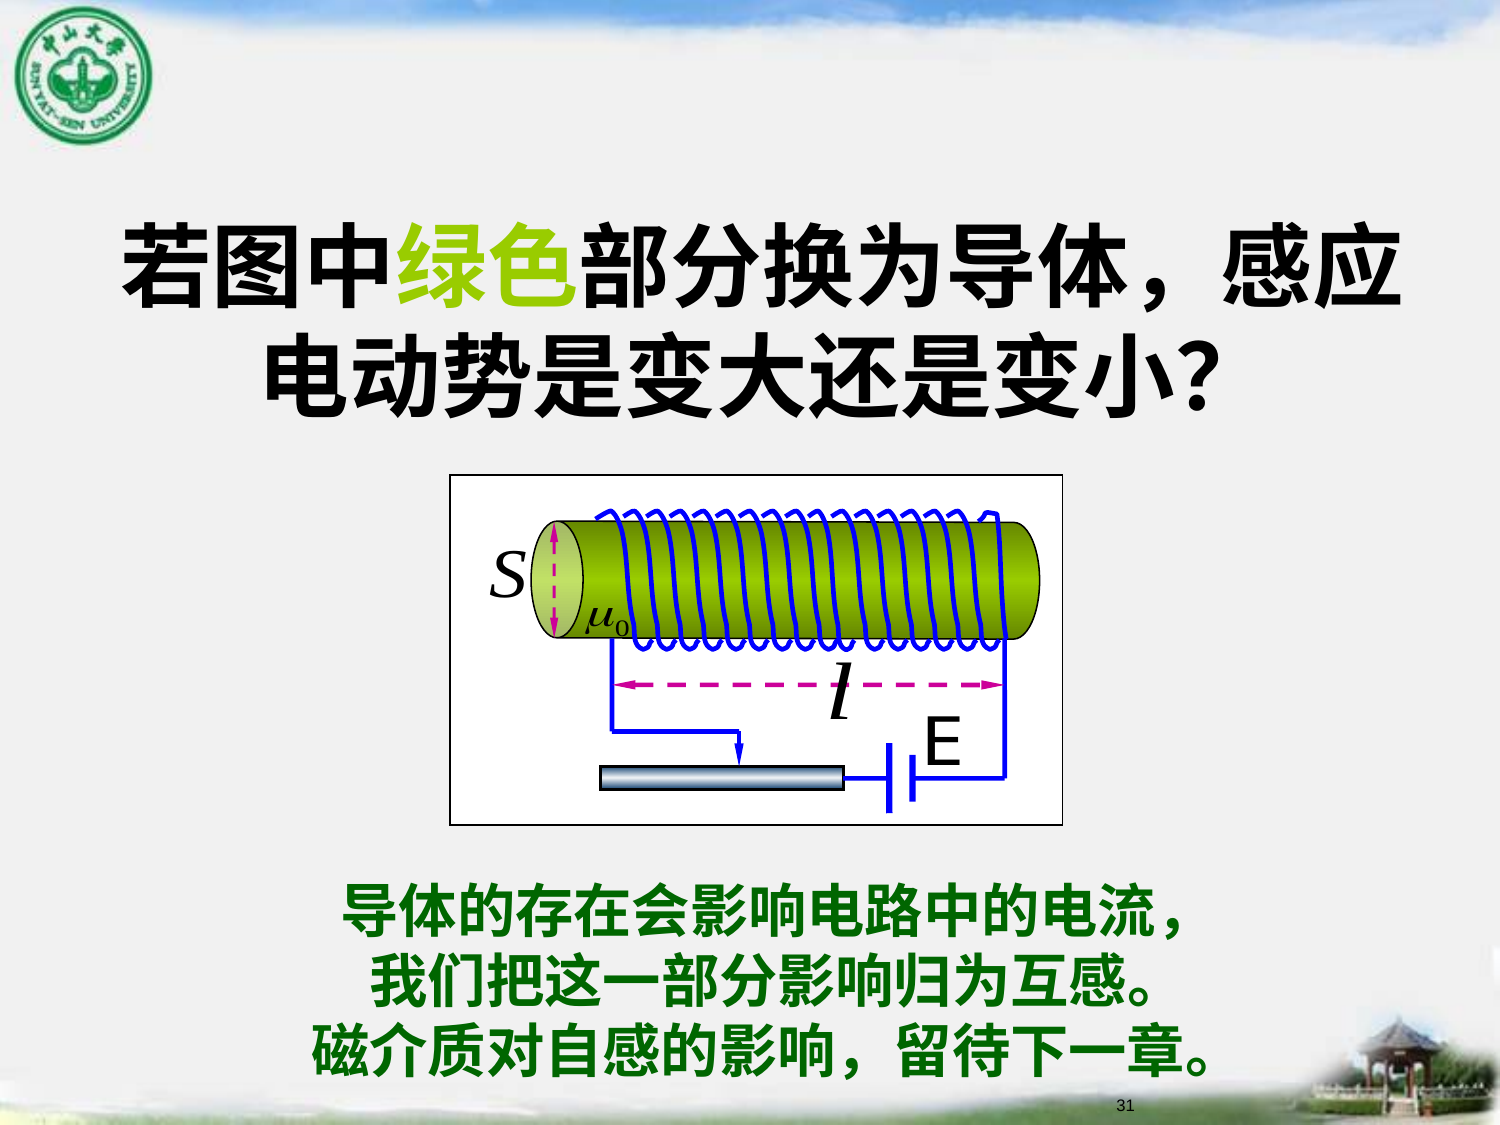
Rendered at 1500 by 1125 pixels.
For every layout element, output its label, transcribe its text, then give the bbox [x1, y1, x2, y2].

slide_number 31 [1012, 1092, 1151, 1125]
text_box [449, 474, 1063, 826]
title 若图中绿色部分换为导体，感应电动势是变大还是变小？ [87, 200, 1438, 438]
picture [0, 0, 1500, 1125]
text_box 导体的存在会影响电路中的电流， 我们把这一部分影响归为互感。 磁介质对自感的影响，留待下一章。 [296, 866, 1259, 1092]
